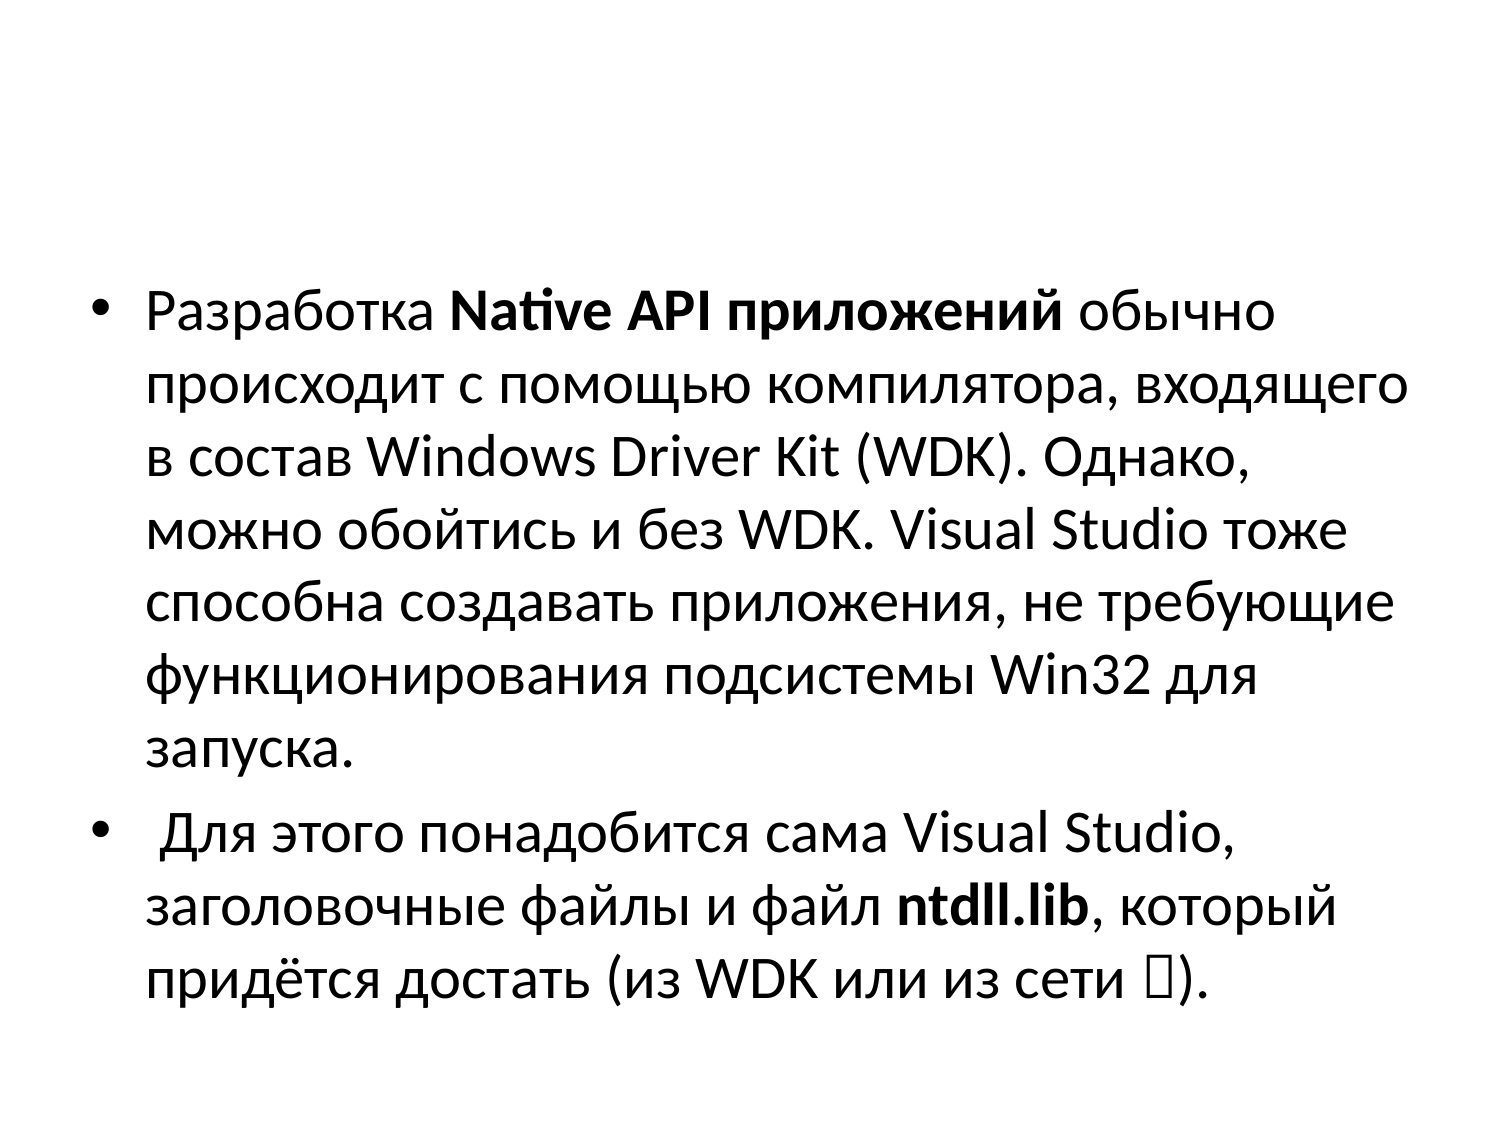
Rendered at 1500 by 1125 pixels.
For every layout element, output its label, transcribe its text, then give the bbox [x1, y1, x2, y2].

list Разработка Native API приложений обычно происходит с помощью компилятора, входящего в состав Windows Driver Kit (WDK). Однако, можно обойтись и без WDK. Visual Studio тоже способна создавать приложения, не требующие функционирования подсистемы Win32 для запуска. Для этого понадобится сама Visual Studio, заголовочные файлы и файл ntdll.lib, который придётся достать (из WDK или из сети ). [75, 262, 1425, 1032]
